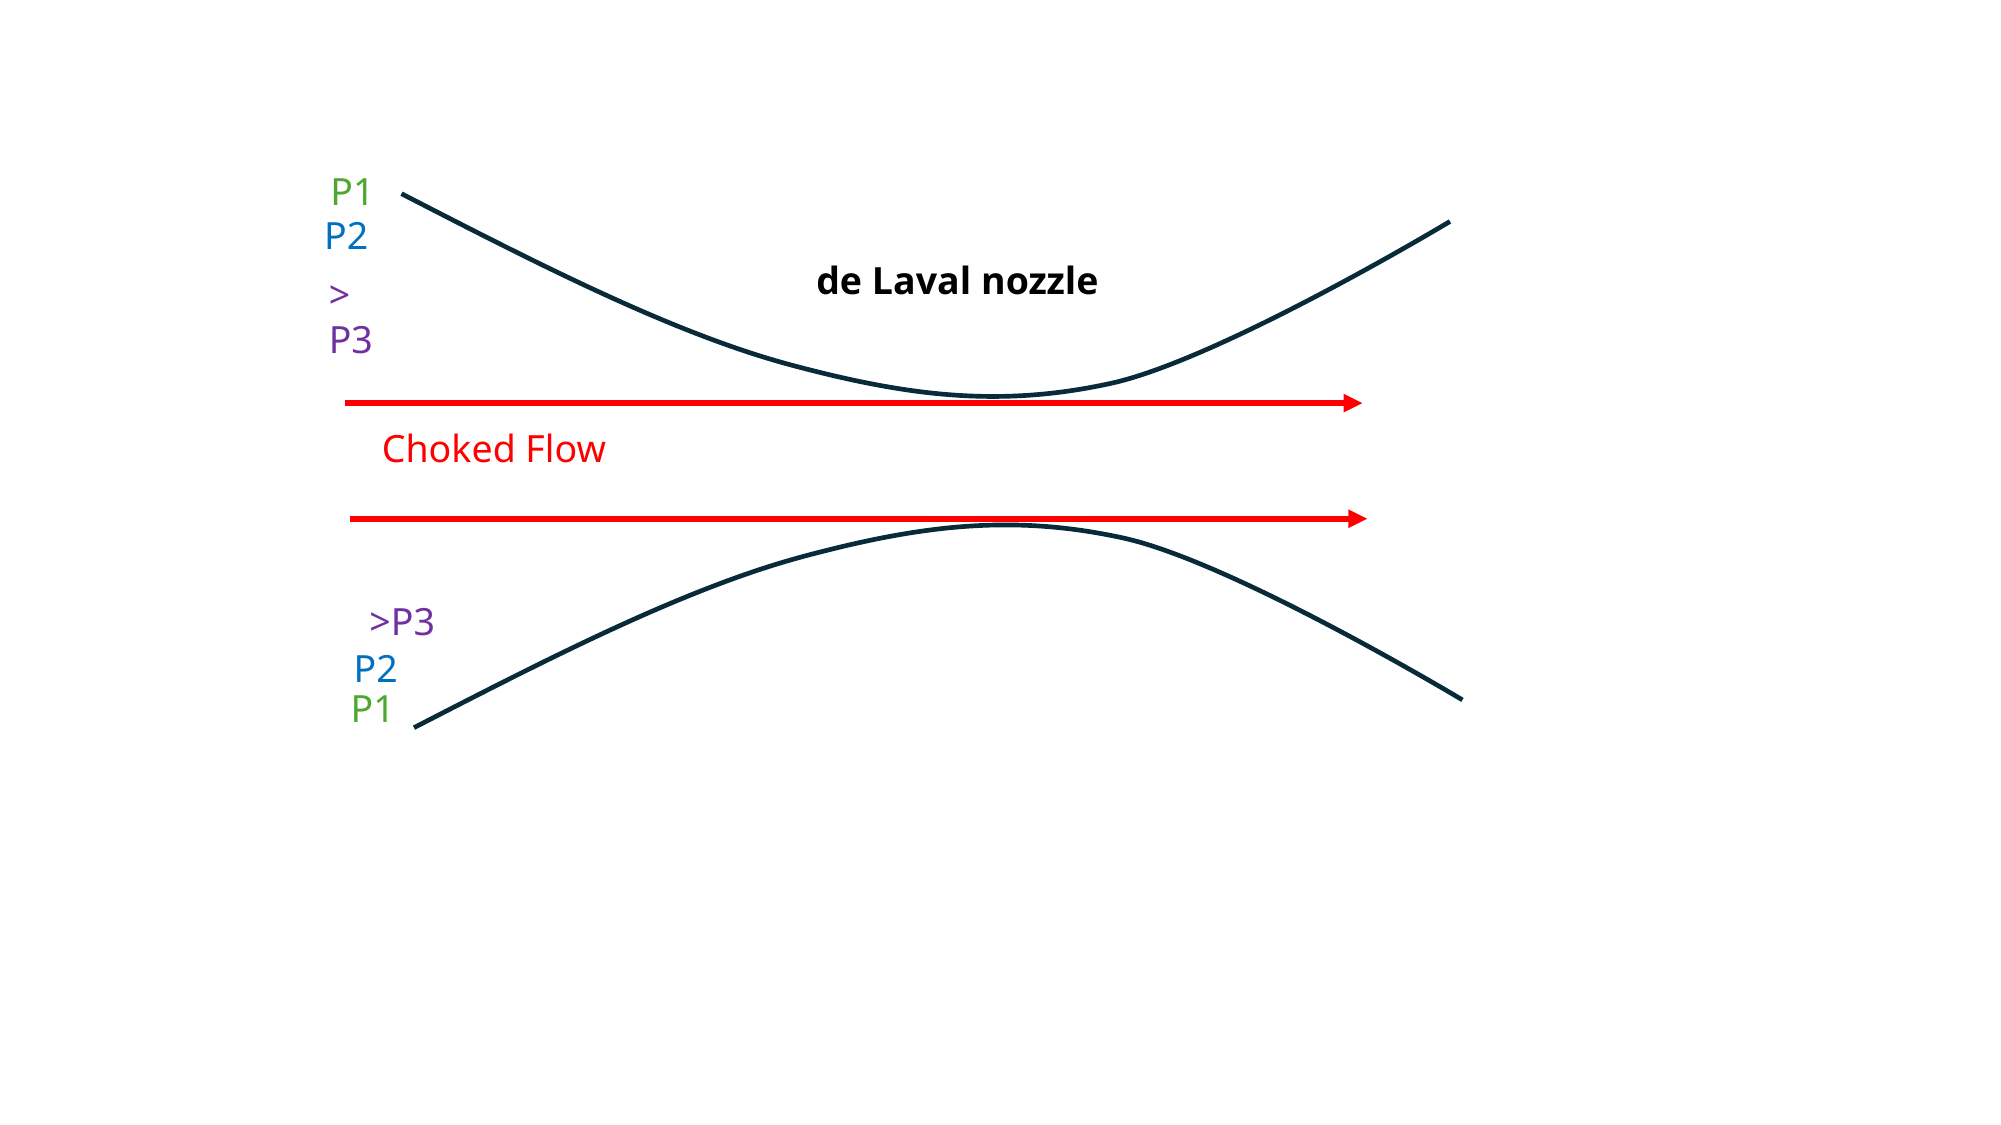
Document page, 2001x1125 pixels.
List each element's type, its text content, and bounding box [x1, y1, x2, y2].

text_box Choked Flow [367, 417, 711, 477]
text_box >P3 [354, 590, 455, 651]
text_box de Laval nozzle [801, 249, 1149, 310]
text_box [436, 523, 1464, 728]
text_box P1 [315, 160, 416, 221]
text_box P1 [335, 678, 436, 738]
text_box [416, 194, 1451, 399]
text_box > P3 [314, 263, 414, 369]
text_box P2 [309, 204, 410, 265]
text_box P2 [339, 637, 439, 698]
